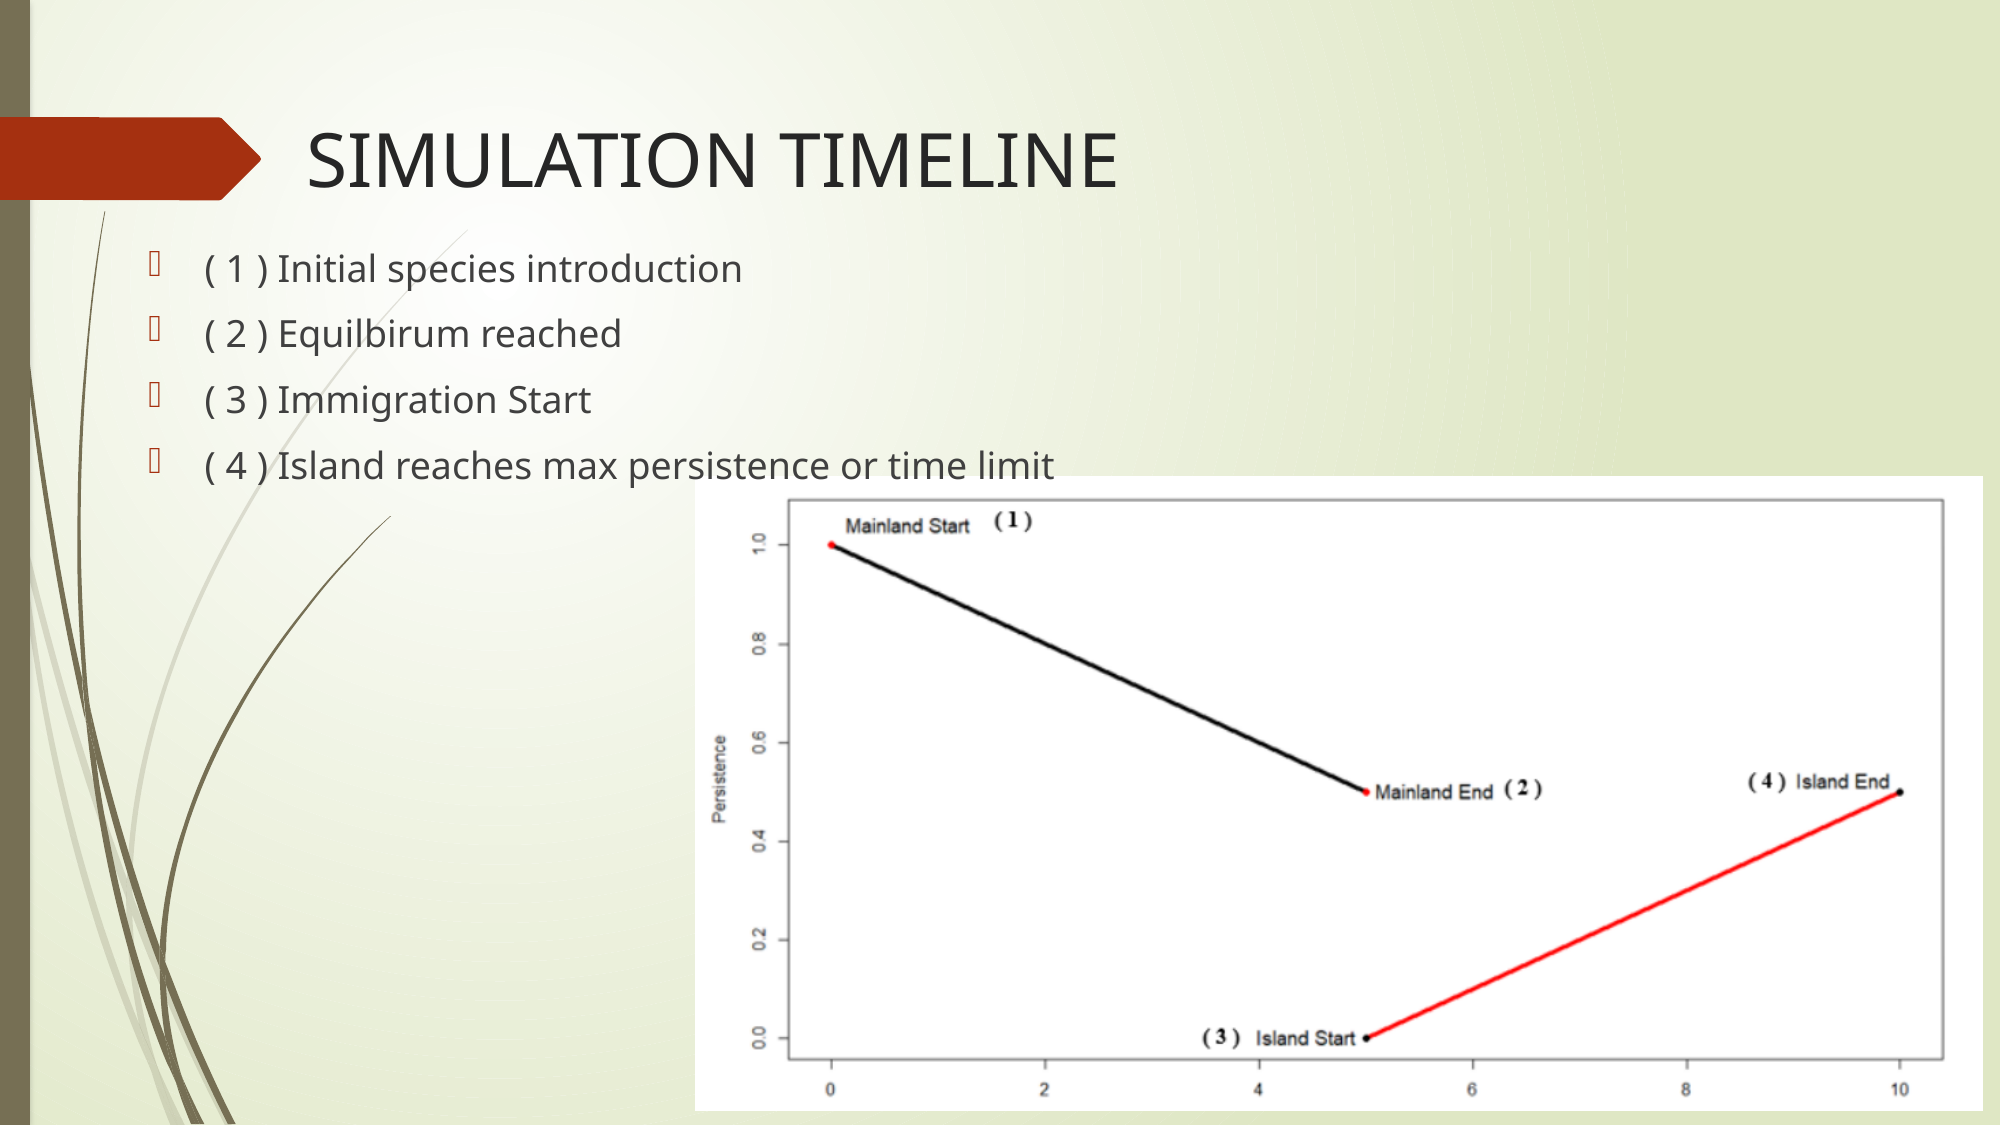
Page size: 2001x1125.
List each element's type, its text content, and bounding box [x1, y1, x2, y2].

list ( 1 ) Initial species introduction ( 2 ) Equilbirum reached ( 3 ) Immigration Start ( 4 ) Island reaches max persistence or time limit [133, 237, 1596, 509]
title SIMULATION TIMELINE [291, 105, 1753, 316]
picture [695, 476, 1983, 1111]
